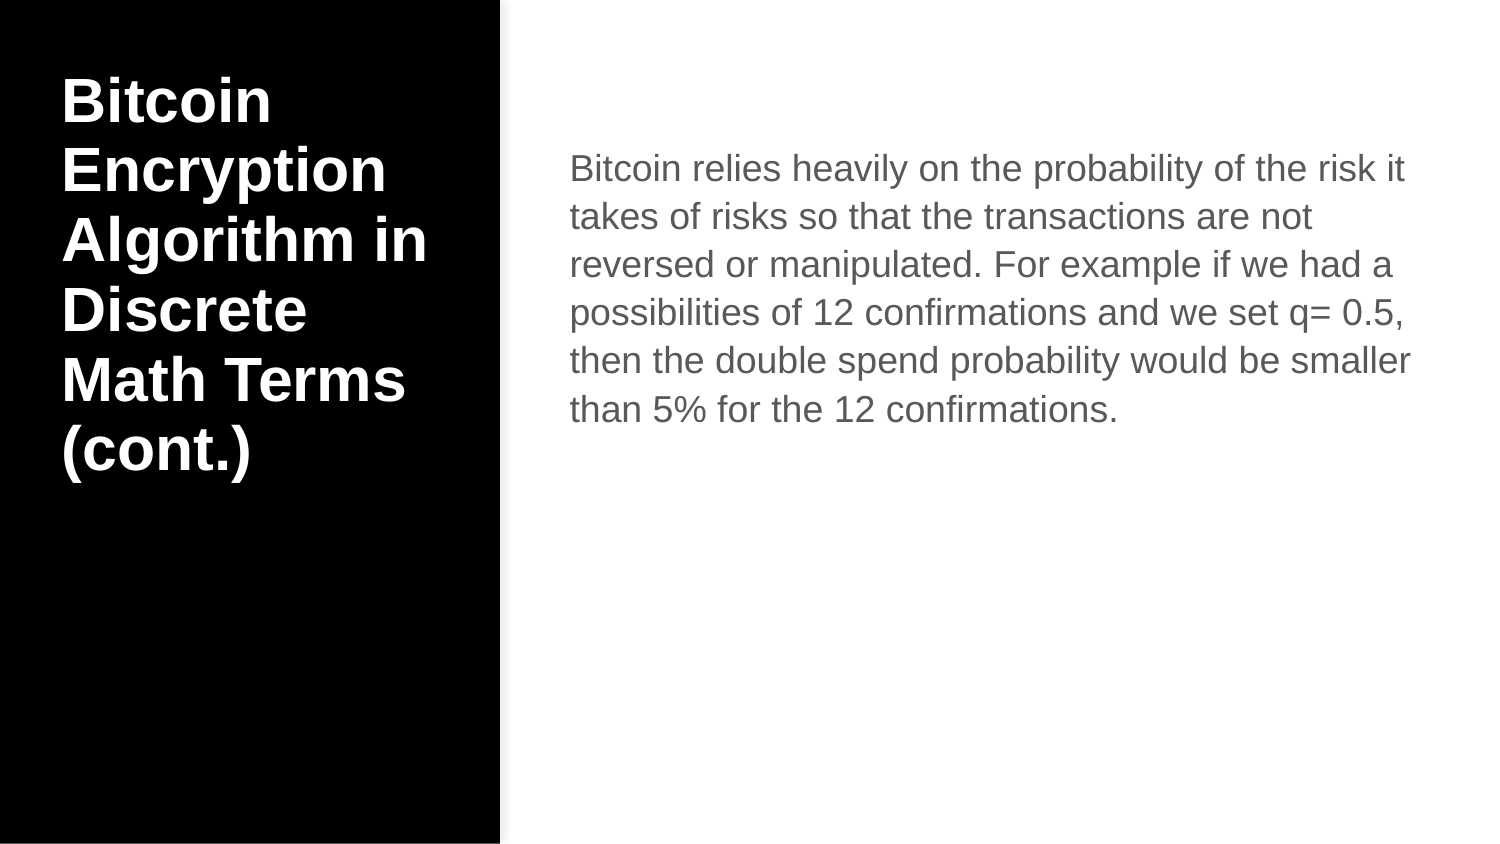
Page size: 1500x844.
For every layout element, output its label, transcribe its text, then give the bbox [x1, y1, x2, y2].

title Bitcoin Encryption Algorithm in Discrete Math Terms (cont.) [46, 50, 454, 751]
list Bitcoin relies heavily on the probability of the risk it takes of risks so that the transactions are not reversed or manipulated. For example if we had a possibilities of 12 confirmations and we set q= 0.5, then the double spend probability would be smaller than 5% for the 12 confirmations. [554, 50, 1449, 751]
